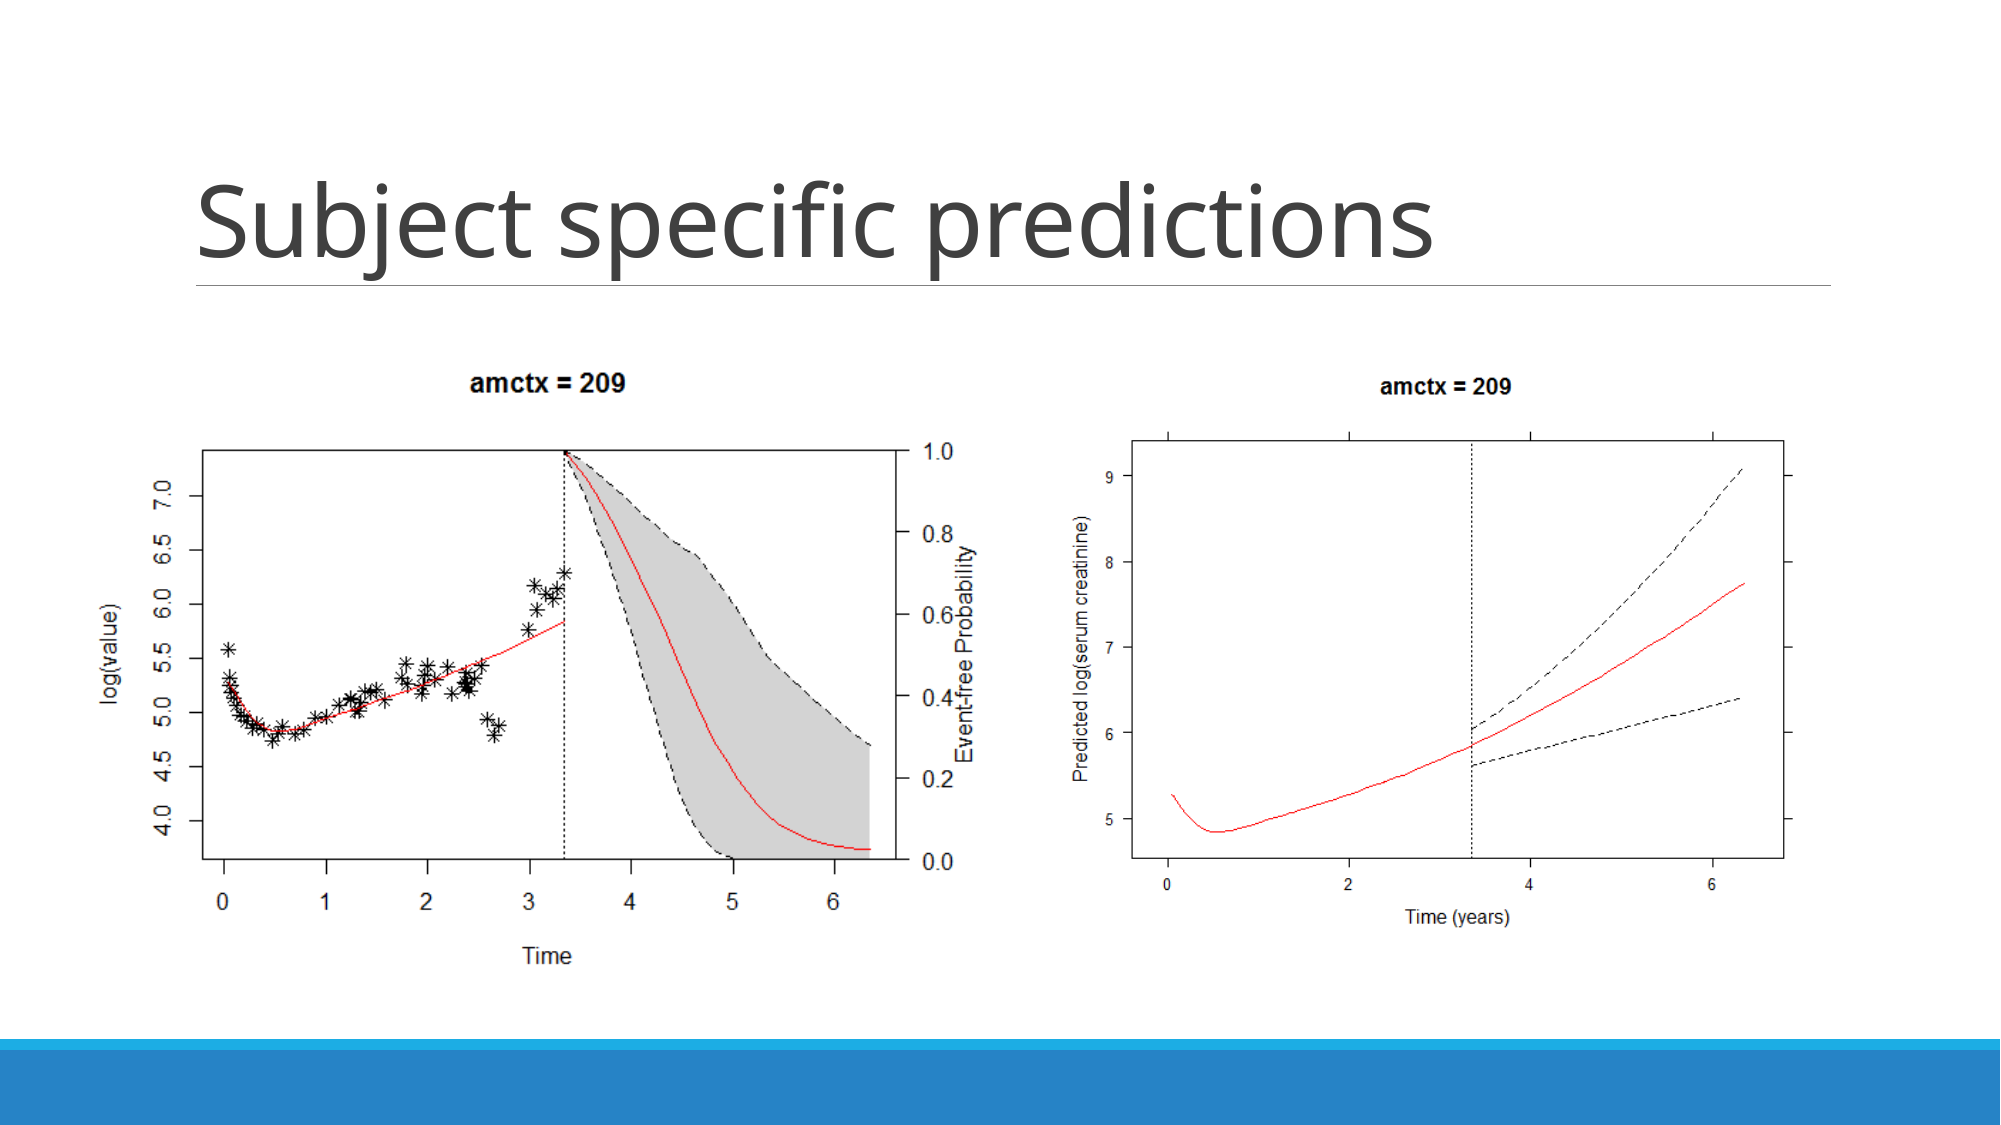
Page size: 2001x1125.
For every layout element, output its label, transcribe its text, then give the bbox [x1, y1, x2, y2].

picture [94, 313, 1006, 997]
title Subject specific predictions [180, 47, 1830, 285]
picture [1062, 366, 1831, 944]
